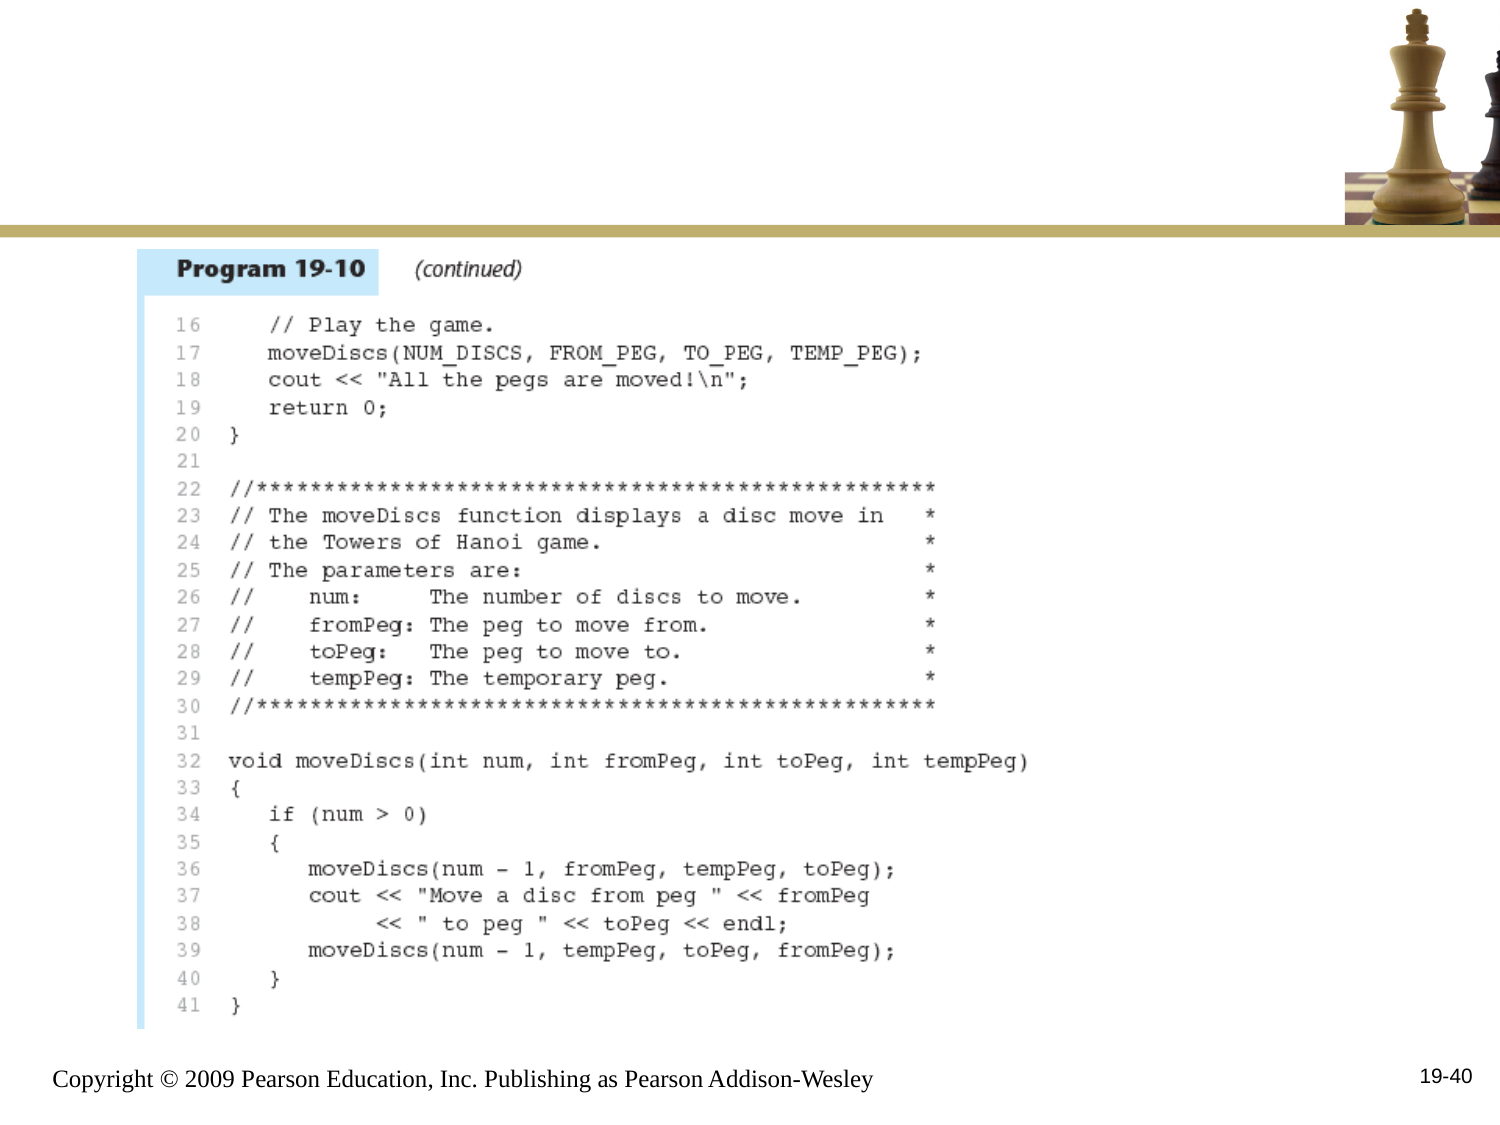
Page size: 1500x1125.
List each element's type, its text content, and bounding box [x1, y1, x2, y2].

picture [137, 249, 1063, 1029]
slide_number 19-40 [1175, 1037, 1488, 1113]
